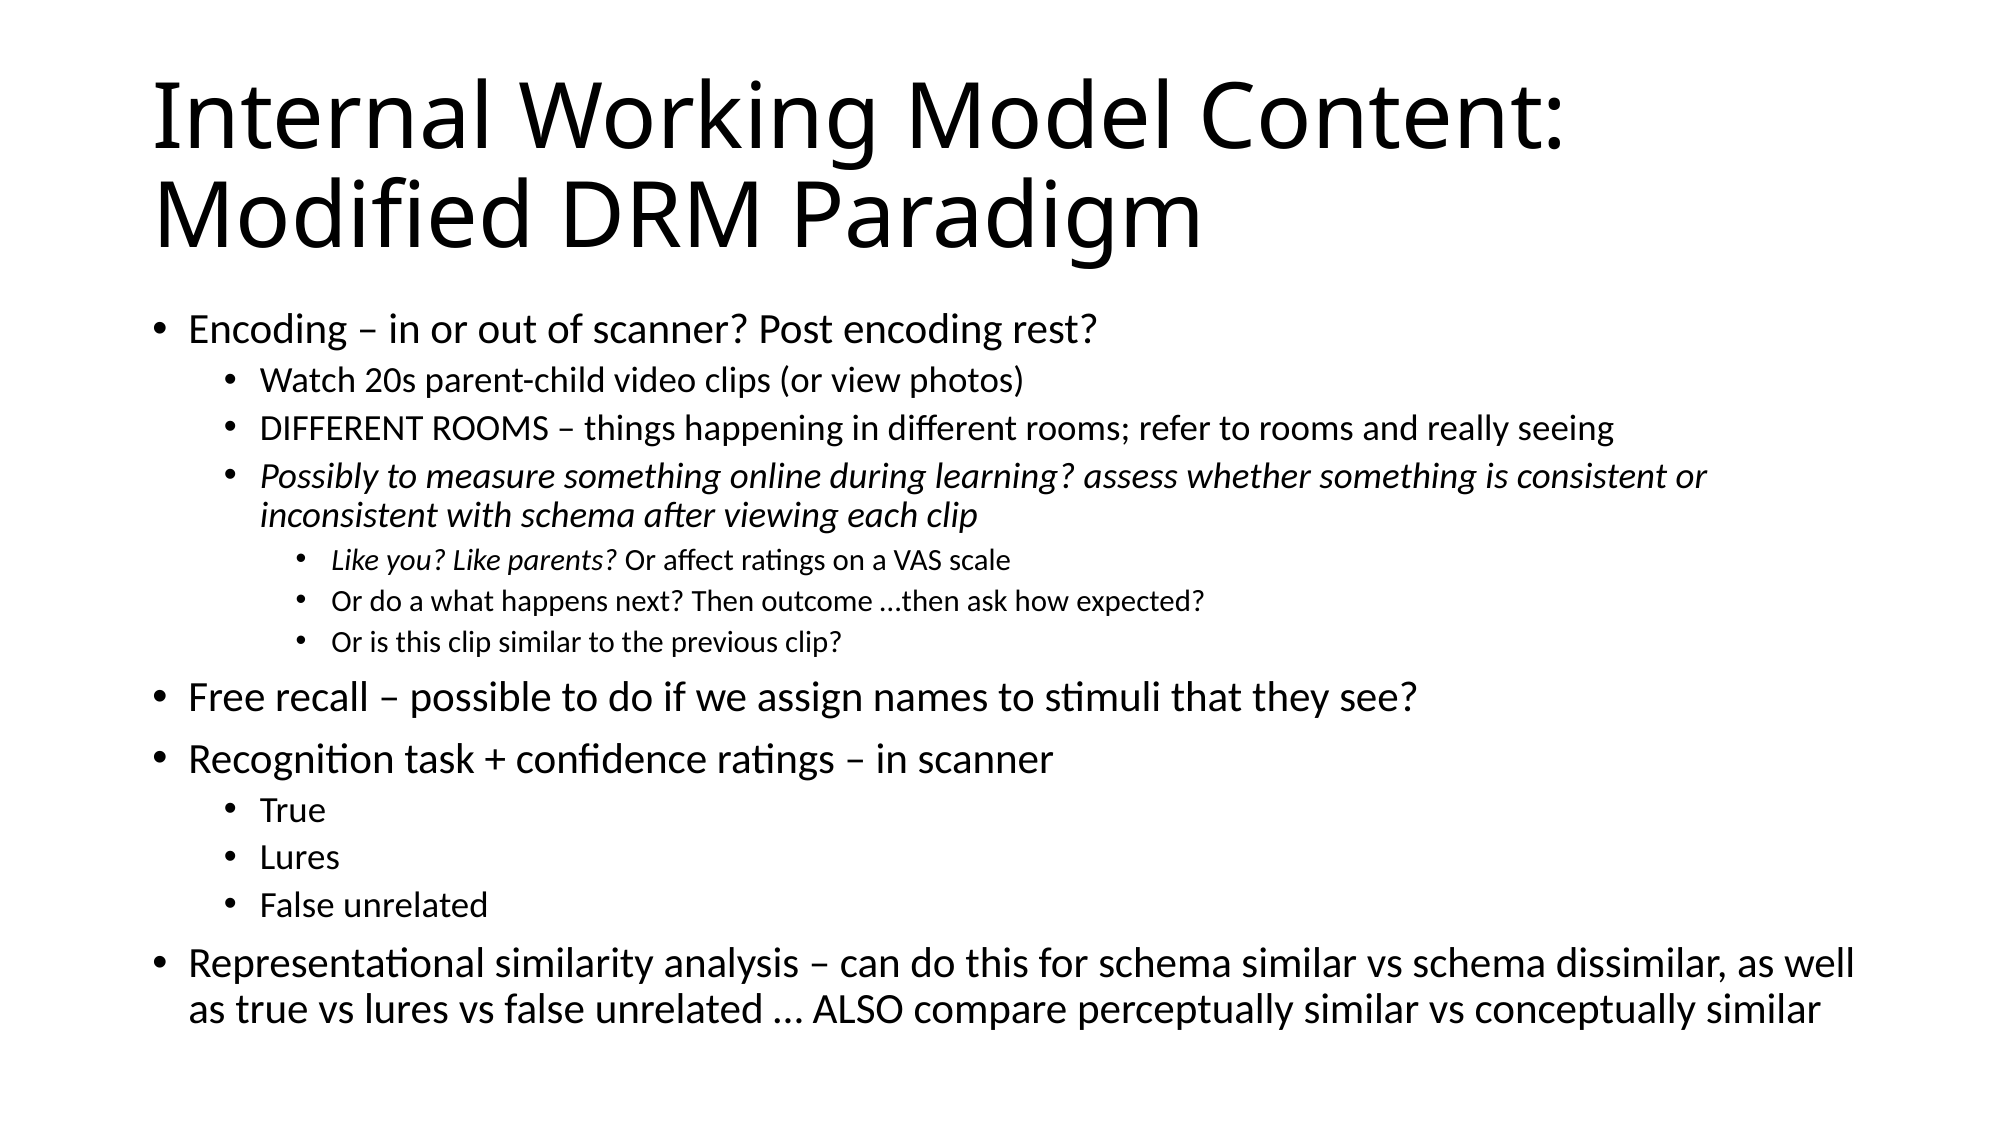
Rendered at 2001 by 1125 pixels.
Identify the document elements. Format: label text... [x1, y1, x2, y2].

title Internal Working Model Content: Modified DRM Paradigm [137, 59, 1863, 278]
list Encoding – in or out of scanner? Post encoding rest? Watch 20s parent-child video clips (or view photos) DIFFERENT ROOMS – things happening in different rooms; refer to rooms and really seeing Possibly to measure something online during learning? assess whether something is consistent or inconsistent with schema after viewing each clip Like you? Like parents? Or affect ratings on a VAS scale Or do a what happens next? Then outcome …then ask how expected? Or is this clip similar to the previous clip? Free recall – possible to do if we assign names to stimuli that they see? Recognition task + confidence ratings – in scanner True Lures False unrelated Representational similarity analysis – can do this for schema similar vs schema dissimilar, as well as true vs lures vs false unrelated … ALSO compare perceptually similar vs conceptually similar [137, 299, 1910, 1059]
